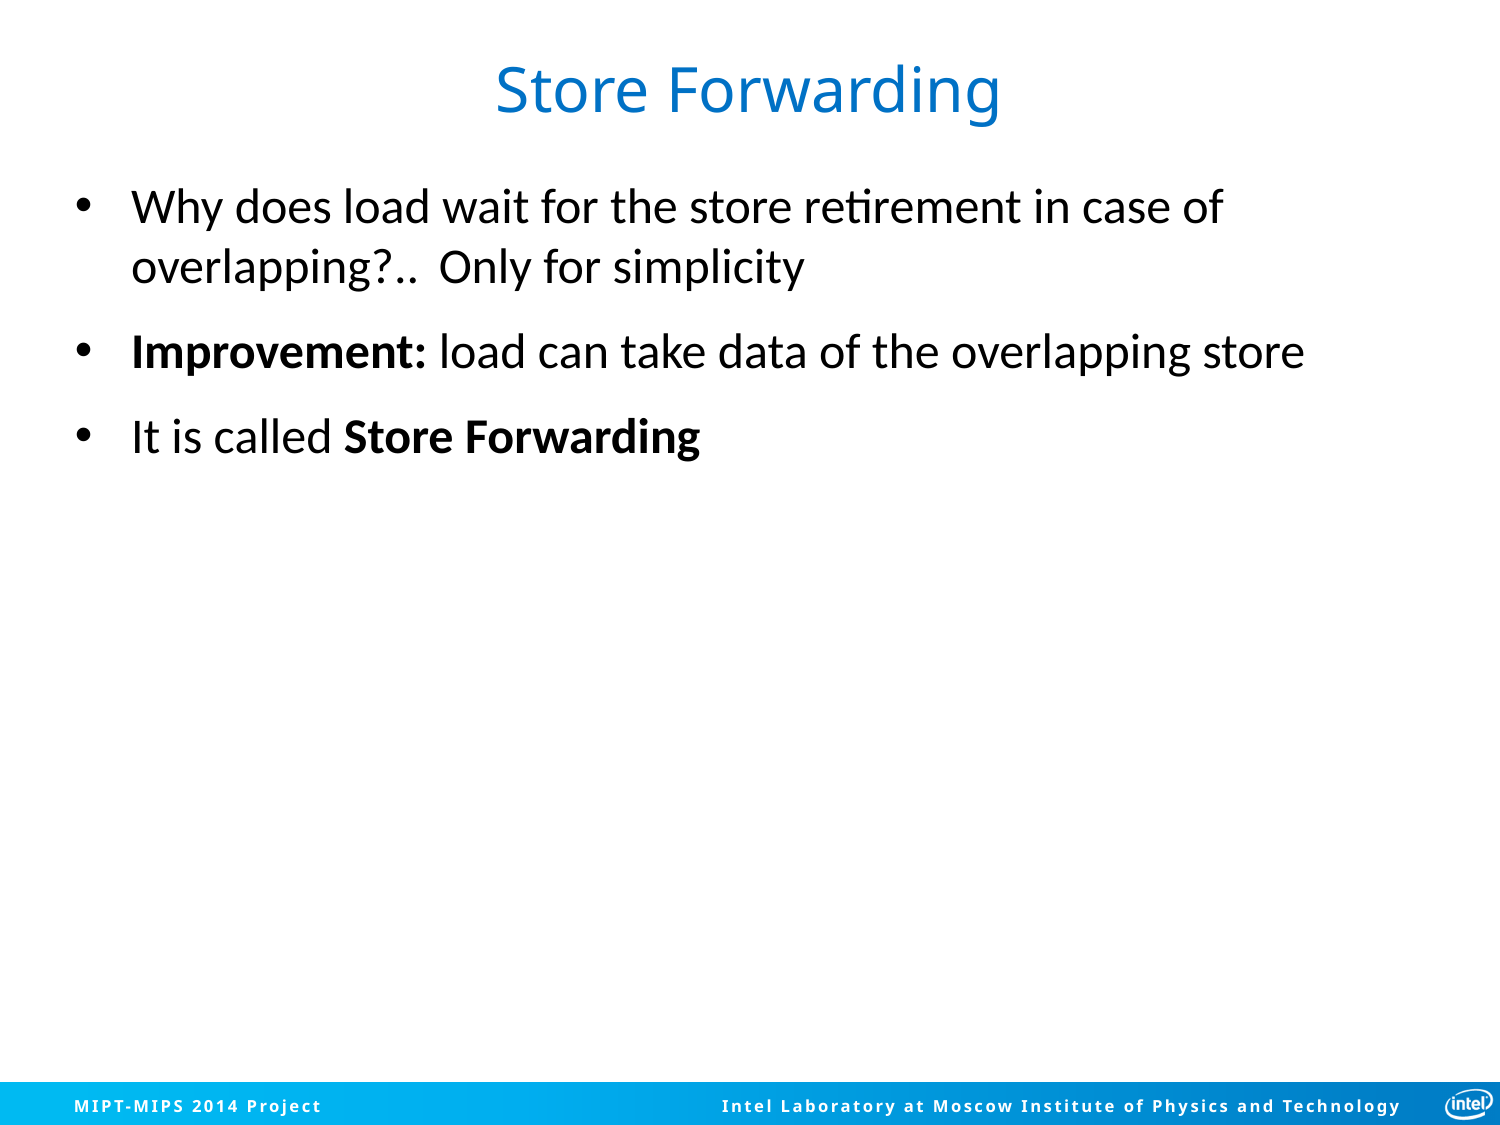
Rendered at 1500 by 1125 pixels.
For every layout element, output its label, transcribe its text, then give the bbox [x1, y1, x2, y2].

picture [1307, 1082, 1314, 1104]
picture [1245, 1082, 1252, 1125]
title Store Forwarding [74, 24, 1425, 171]
picture [1288, 1082, 1296, 1125]
picture [1307, 1111, 1314, 1125]
text_box Only for simplicity [367, 225, 821, 301]
picture [1324, 1082, 1500, 1125]
list Why does load wait for the store retirement in case of overlapping?.. Improvement: load can take data of the overlapping store It is called Store Forwarding [74, 173, 1425, 1011]
